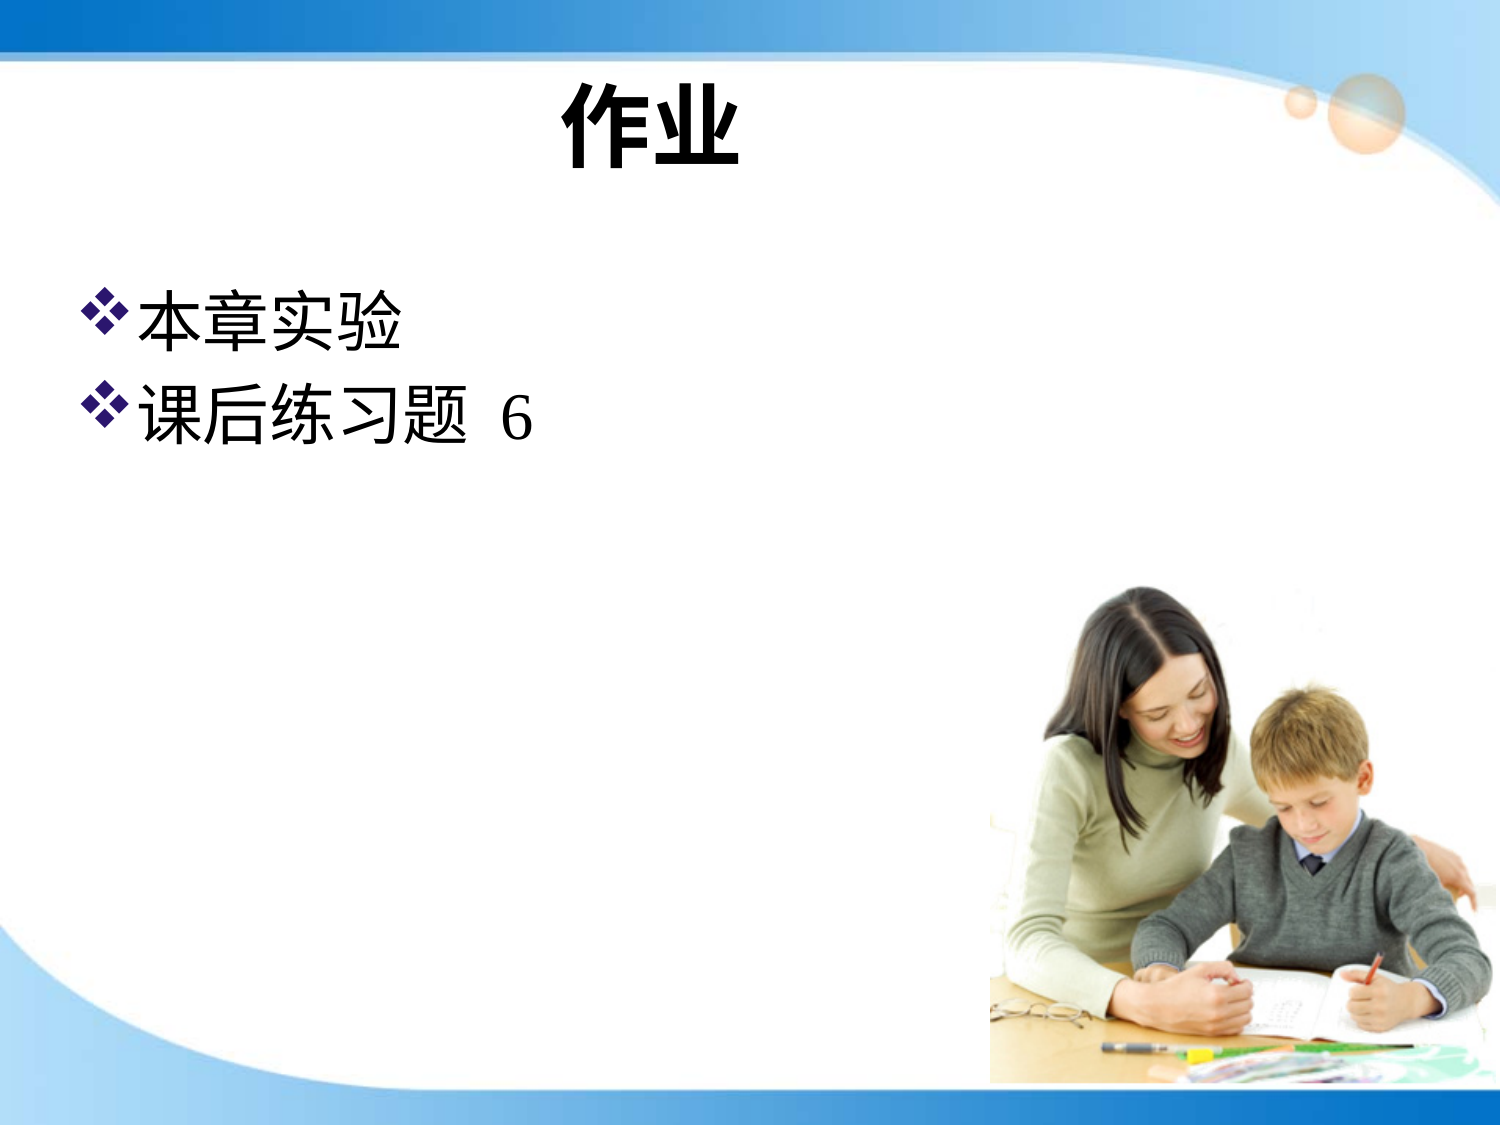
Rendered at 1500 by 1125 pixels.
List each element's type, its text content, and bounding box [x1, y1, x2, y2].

picture [0, 0, 1500, 1125]
list 本章实验 课后练习题 6 [60, 272, 1175, 1005]
title 作业 [0, 30, 1303, 218]
